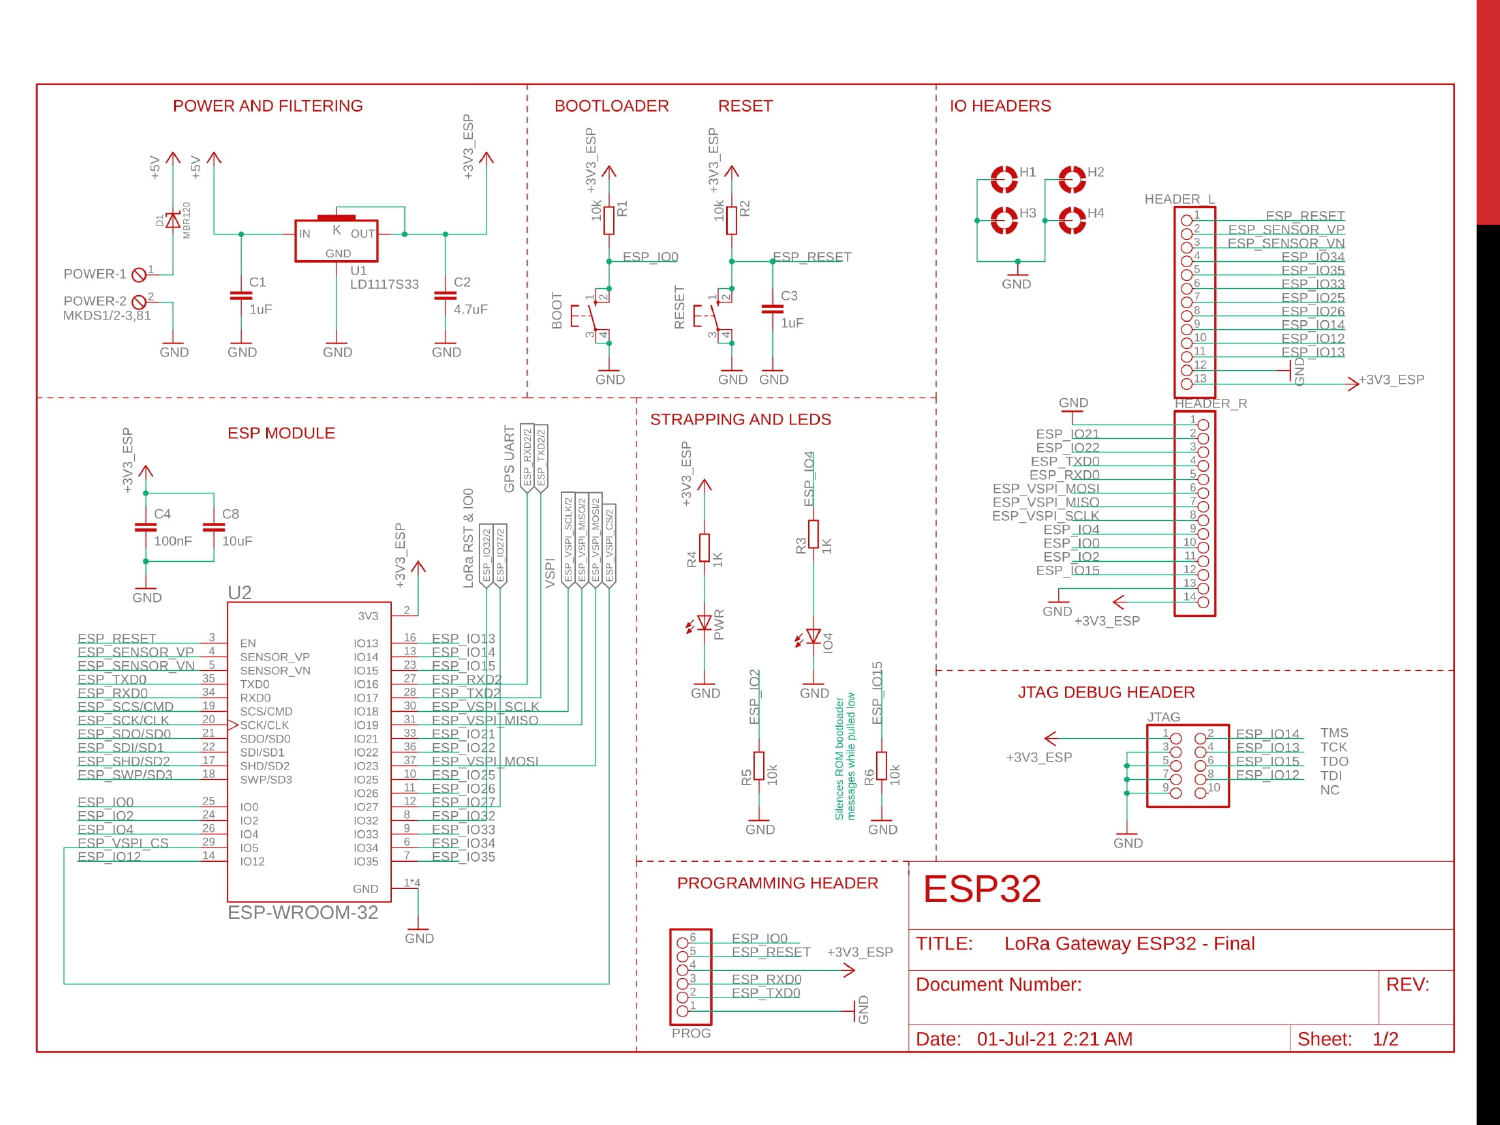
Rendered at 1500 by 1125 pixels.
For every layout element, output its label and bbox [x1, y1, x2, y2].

picture [28, 77, 1460, 1062]
